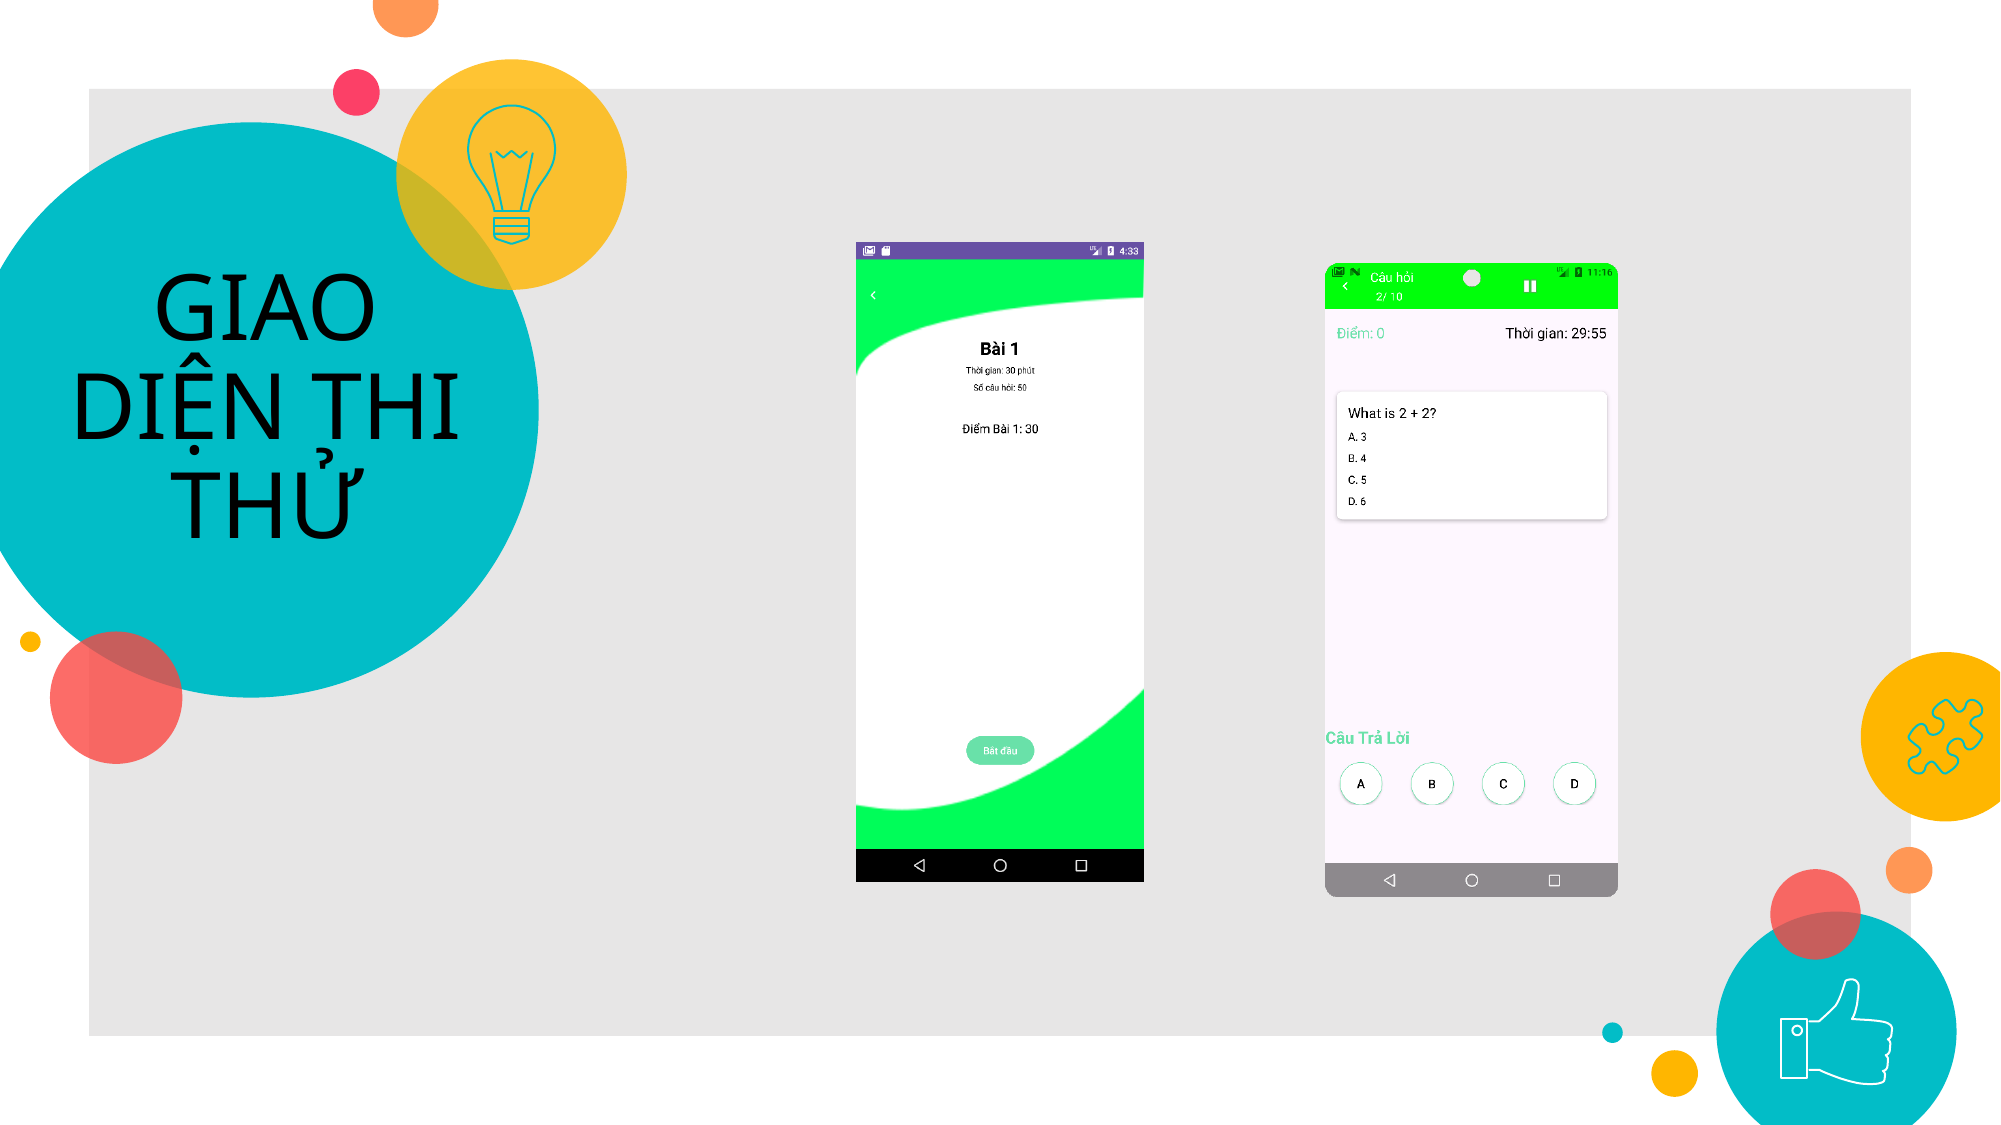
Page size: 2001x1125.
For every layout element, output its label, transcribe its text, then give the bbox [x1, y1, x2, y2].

picture [856, 242, 1144, 882]
picture [1325, 263, 1618, 897]
title GIAO DIỆN THI THỬ [31, 122, 500, 698]
